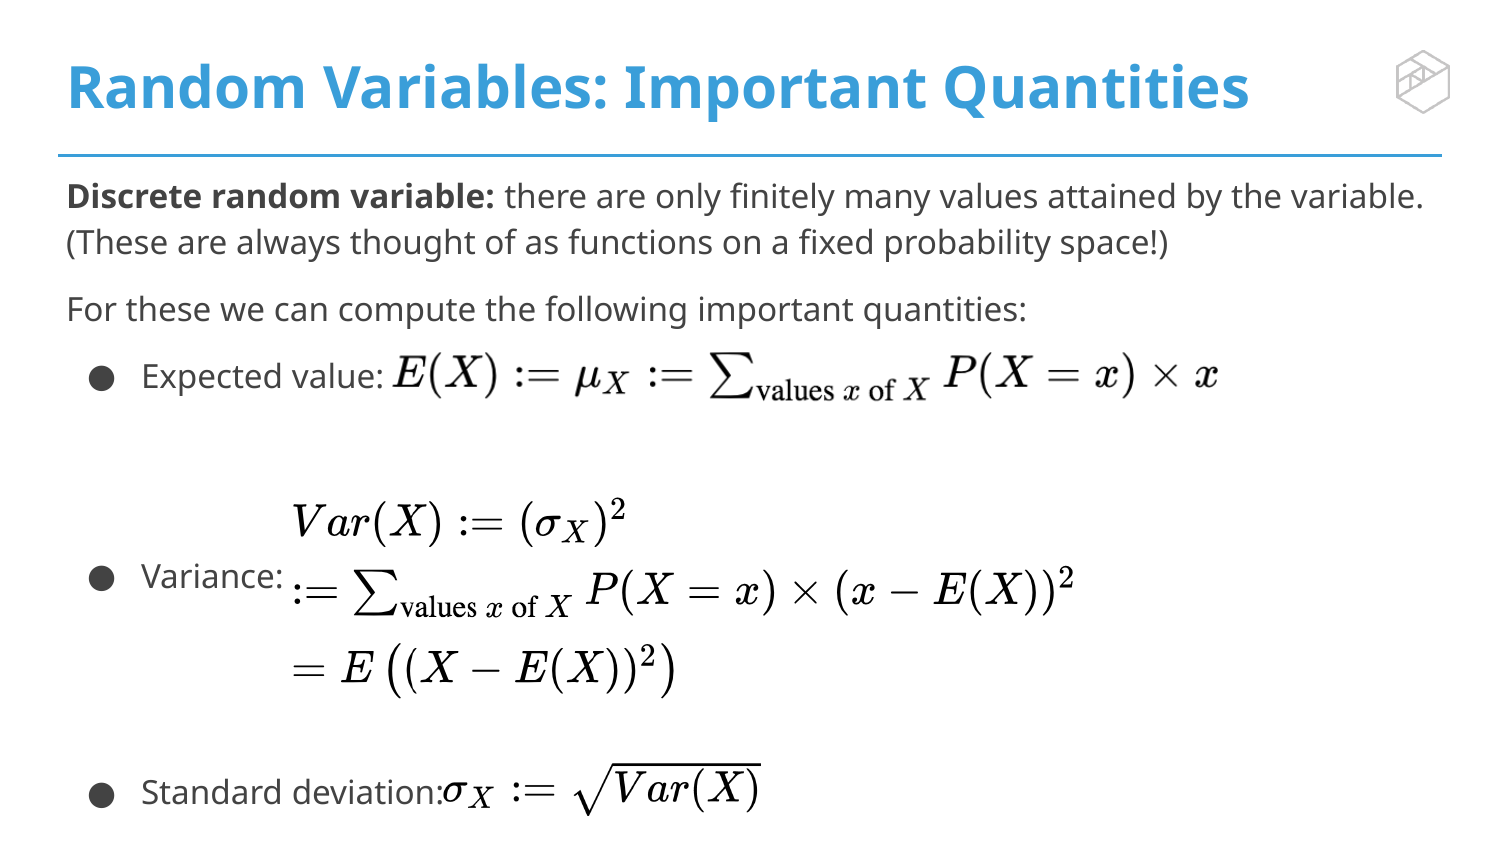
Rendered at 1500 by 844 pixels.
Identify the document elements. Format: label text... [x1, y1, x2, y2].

picture [291, 494, 1079, 704]
title Random Variables: Important Quantities [51, 35, 1397, 130]
picture [1396, 49, 1451, 114]
picture [442, 755, 761, 820]
list Discrete random variable: there are only finitely many values attained by the variable. (These are always thought of as functions on a fixed probability space!) For these we can compute the following important quantities: Expected value: Variance: Standard deviation: [51, 154, 1449, 768]
picture [391, 347, 1220, 412]
